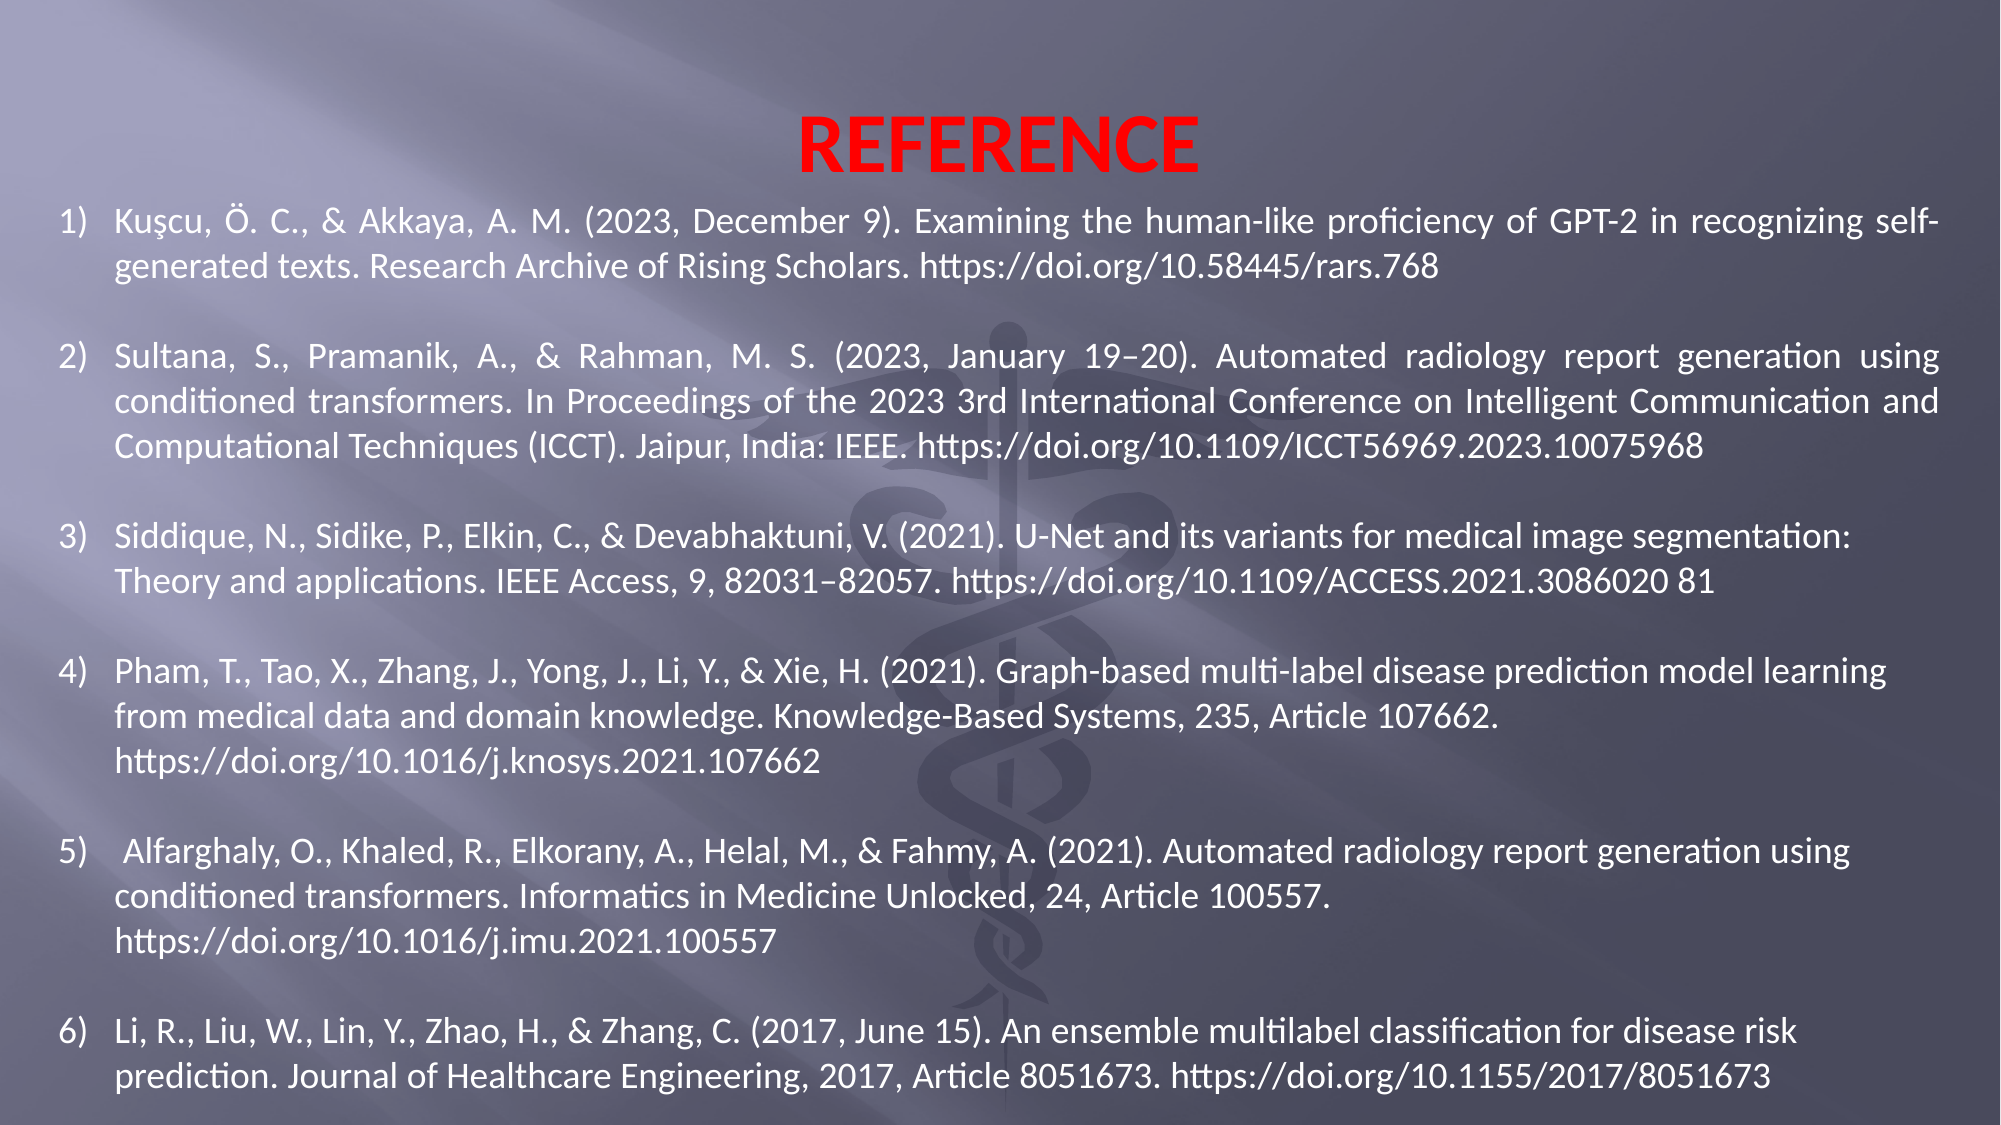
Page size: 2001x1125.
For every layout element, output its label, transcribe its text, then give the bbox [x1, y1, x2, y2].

text_box Kuşcu, Ö. C., & Akkaya, A. M. (2023, December 9). Examining the human-like proficiency of GPT-2 in recognizing self-generated texts. Research Archive of Rising Scholars. https://doi.org/10.58445/rars.768 Sultana, S., Pramanik, A., & Rahman, M. S. (2023, January 19–20). Automated radiology report generation using conditioned transformers. In Proceedings of the 2023 3rd International Conference on Intelligent Communication and Computational Techniques (ICCT). Jaipur, India: IEEE. https://doi.org/10.1109/ICCT56969.2023.10075968 Siddique, N., Sidike, P., Elkin, C., & Devabhaktuni, V. (2021). U-Net and its variants for medical image segmentation: Theory and applications. IEEE Access, 9, 82031–82057. https://doi.org/10.1109/ACCESS.2021.3086020 81 Pham, T., Tao, X., Zhang, J., Yong, J., Li, Y., & Xie, H. (2021). Graph-based multi-label disease prediction model learning from medical data and domain knowledge. Knowledge-Based Systems, 235, Article 107662. https://doi.org/10.1016/j.knosys.2021.107662 Alfarghaly, O., Khaled, R., Elkorany, A., Helal, M., & Fahmy, A. (2021). Automated radiology report generation using conditioned transformers. Informatics in Medicine Unlocked, 24, Article 100557. https://doi.org/10.1016/j.imu.2021.100557 Li, R., Liu, W., Lin, Y., Zhao, H., & Zhang, C. (2017, June 15). An ensemble multilabel classification for disease risk prediction. Journal of Healthcare Engineering, 2017, Article 8051673. https://doi.org/10.1155/2017/8051673 [43, 188, 1957, 1103]
title REFERENCE [99, 45, 1900, 188]
